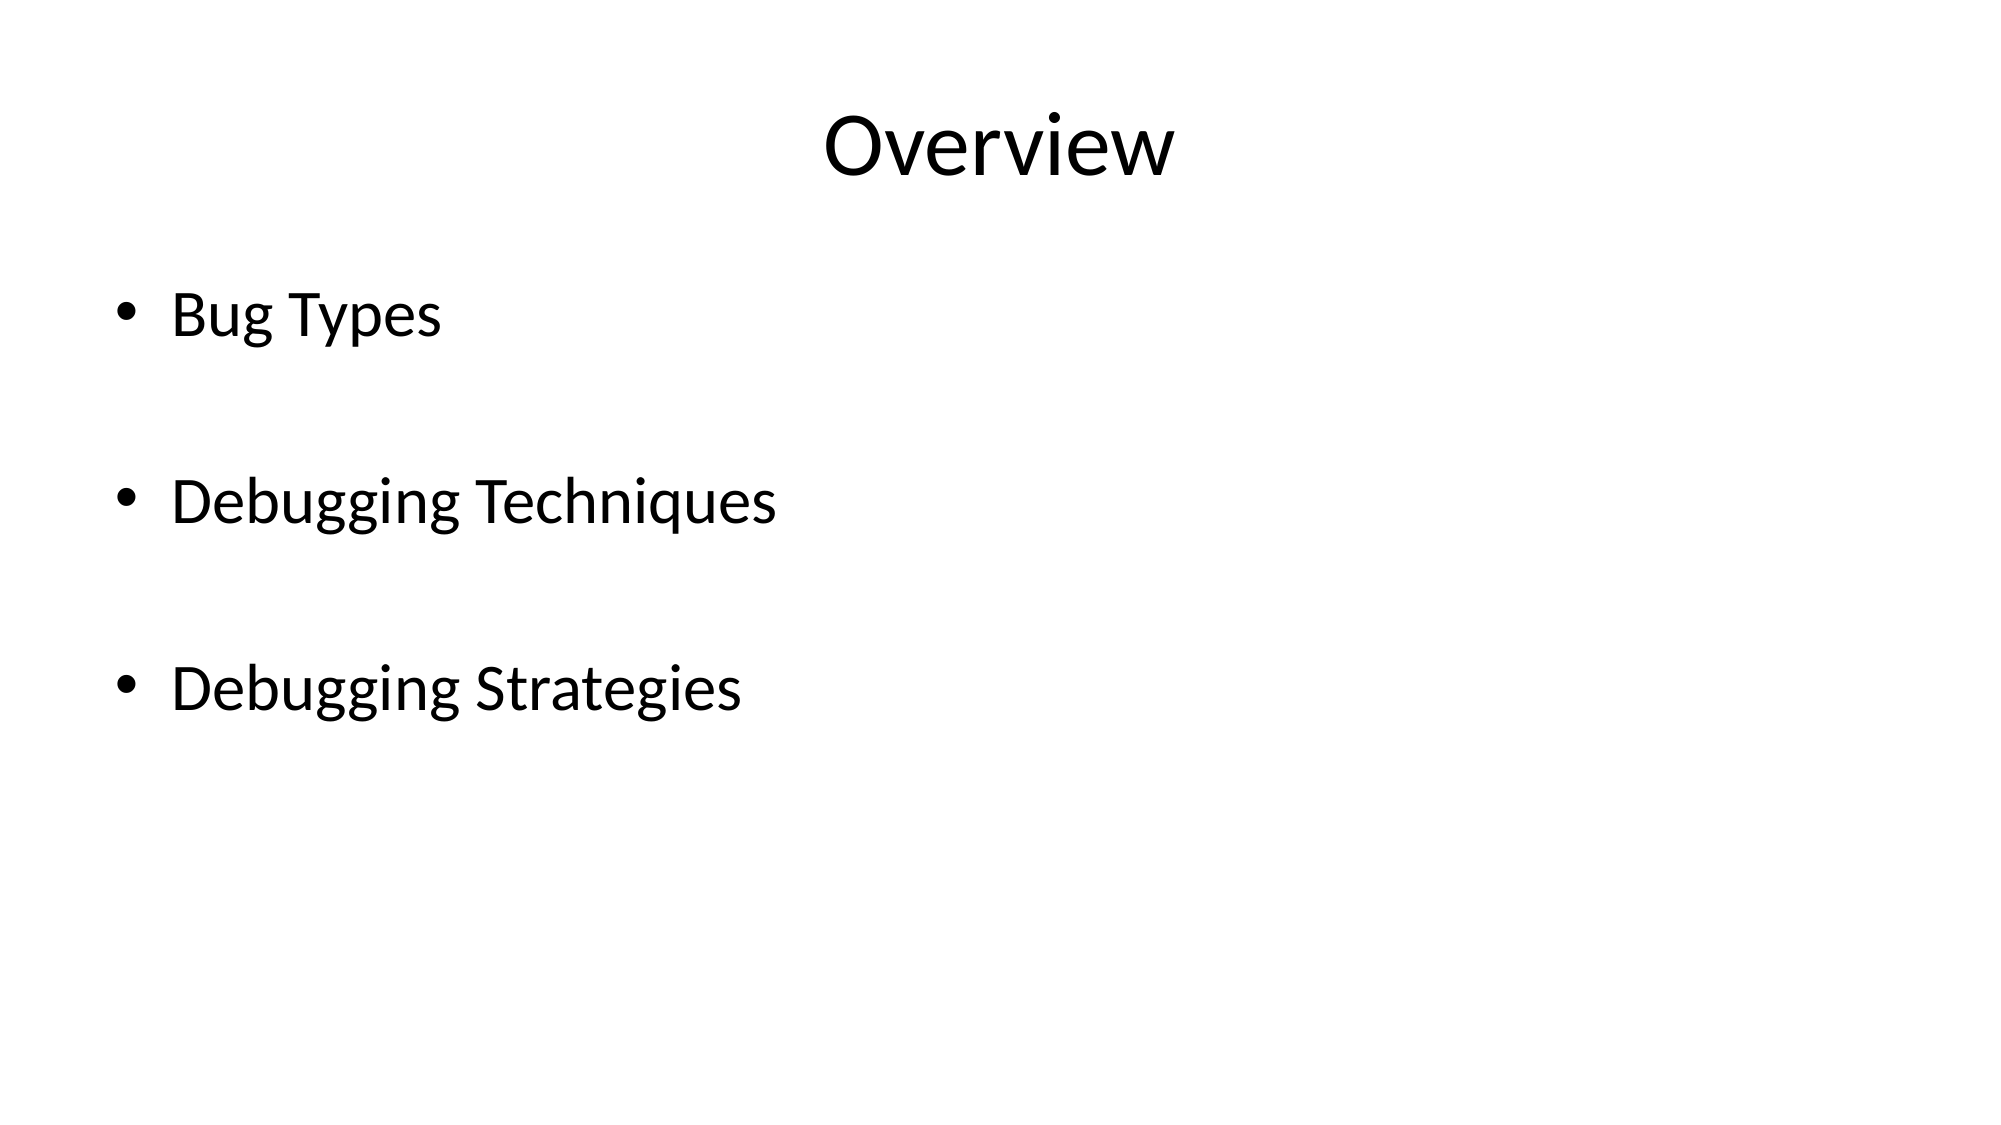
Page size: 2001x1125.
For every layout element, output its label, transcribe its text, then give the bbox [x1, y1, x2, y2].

title Overview [99, 45, 1900, 233]
list Bug Types Debugging Techniques Debugging Strategies [99, 262, 1900, 1005]
